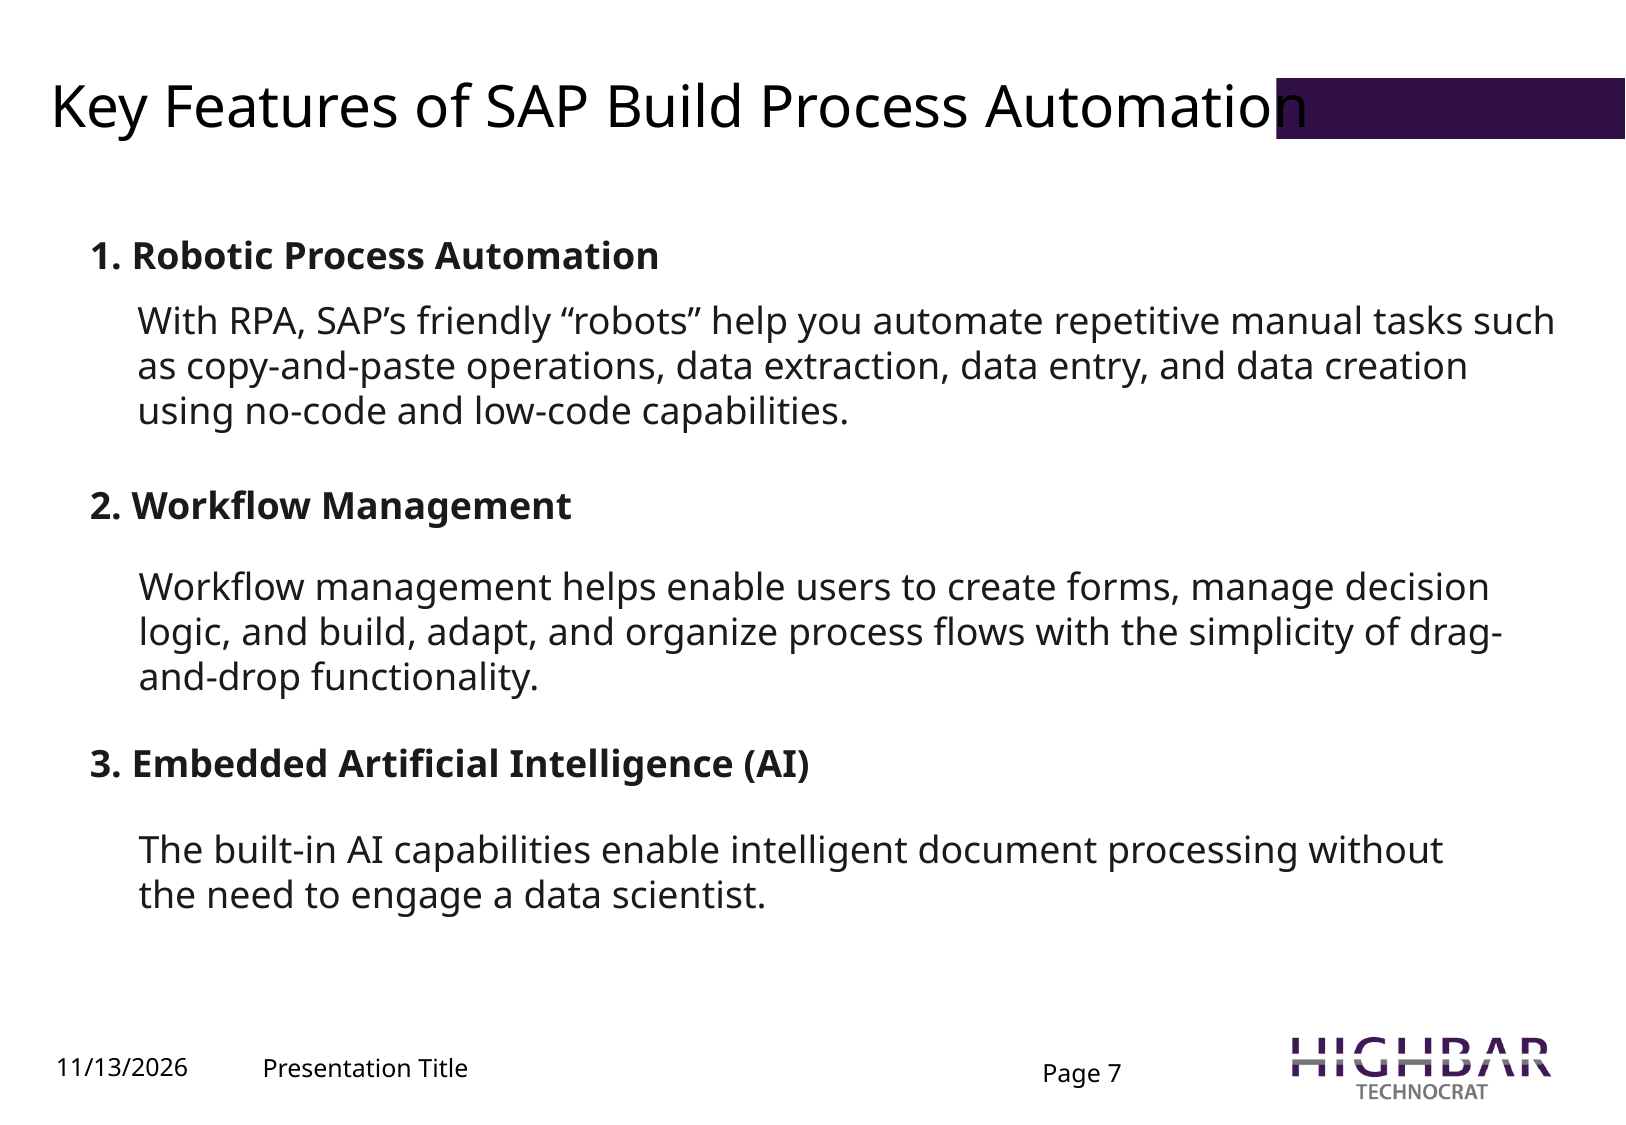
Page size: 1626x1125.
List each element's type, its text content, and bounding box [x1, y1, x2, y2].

text_box The built-in AI capabilities enable intelligent document processing without the need to engage a data scientist. [123, 818, 1525, 924]
text_box Workflow management helps enable users to create forms, manage decision logic, and build, adapt, and organize process flows with the simplicity of drag-and-drop functionality. [123, 555, 1586, 705]
text_box 1. Robotic Process Automation [74, 224, 888, 285]
picture [1289, 1034, 1553, 1100]
title Key Features of SAP Build Process Automation [35, 51, 1467, 157]
text_box With RPA, SAP’s friendly “robots” help you automate repetitive manual tasks such as copy-and-paste operations, data extraction, data entry, and data creation using no-code and low-code capabilities. [122, 289, 1586, 440]
text_box 2. Workflow Management [74, 475, 888, 535]
text_box 3. Embedded Artificial Intelligence (AI) [74, 732, 888, 793]
